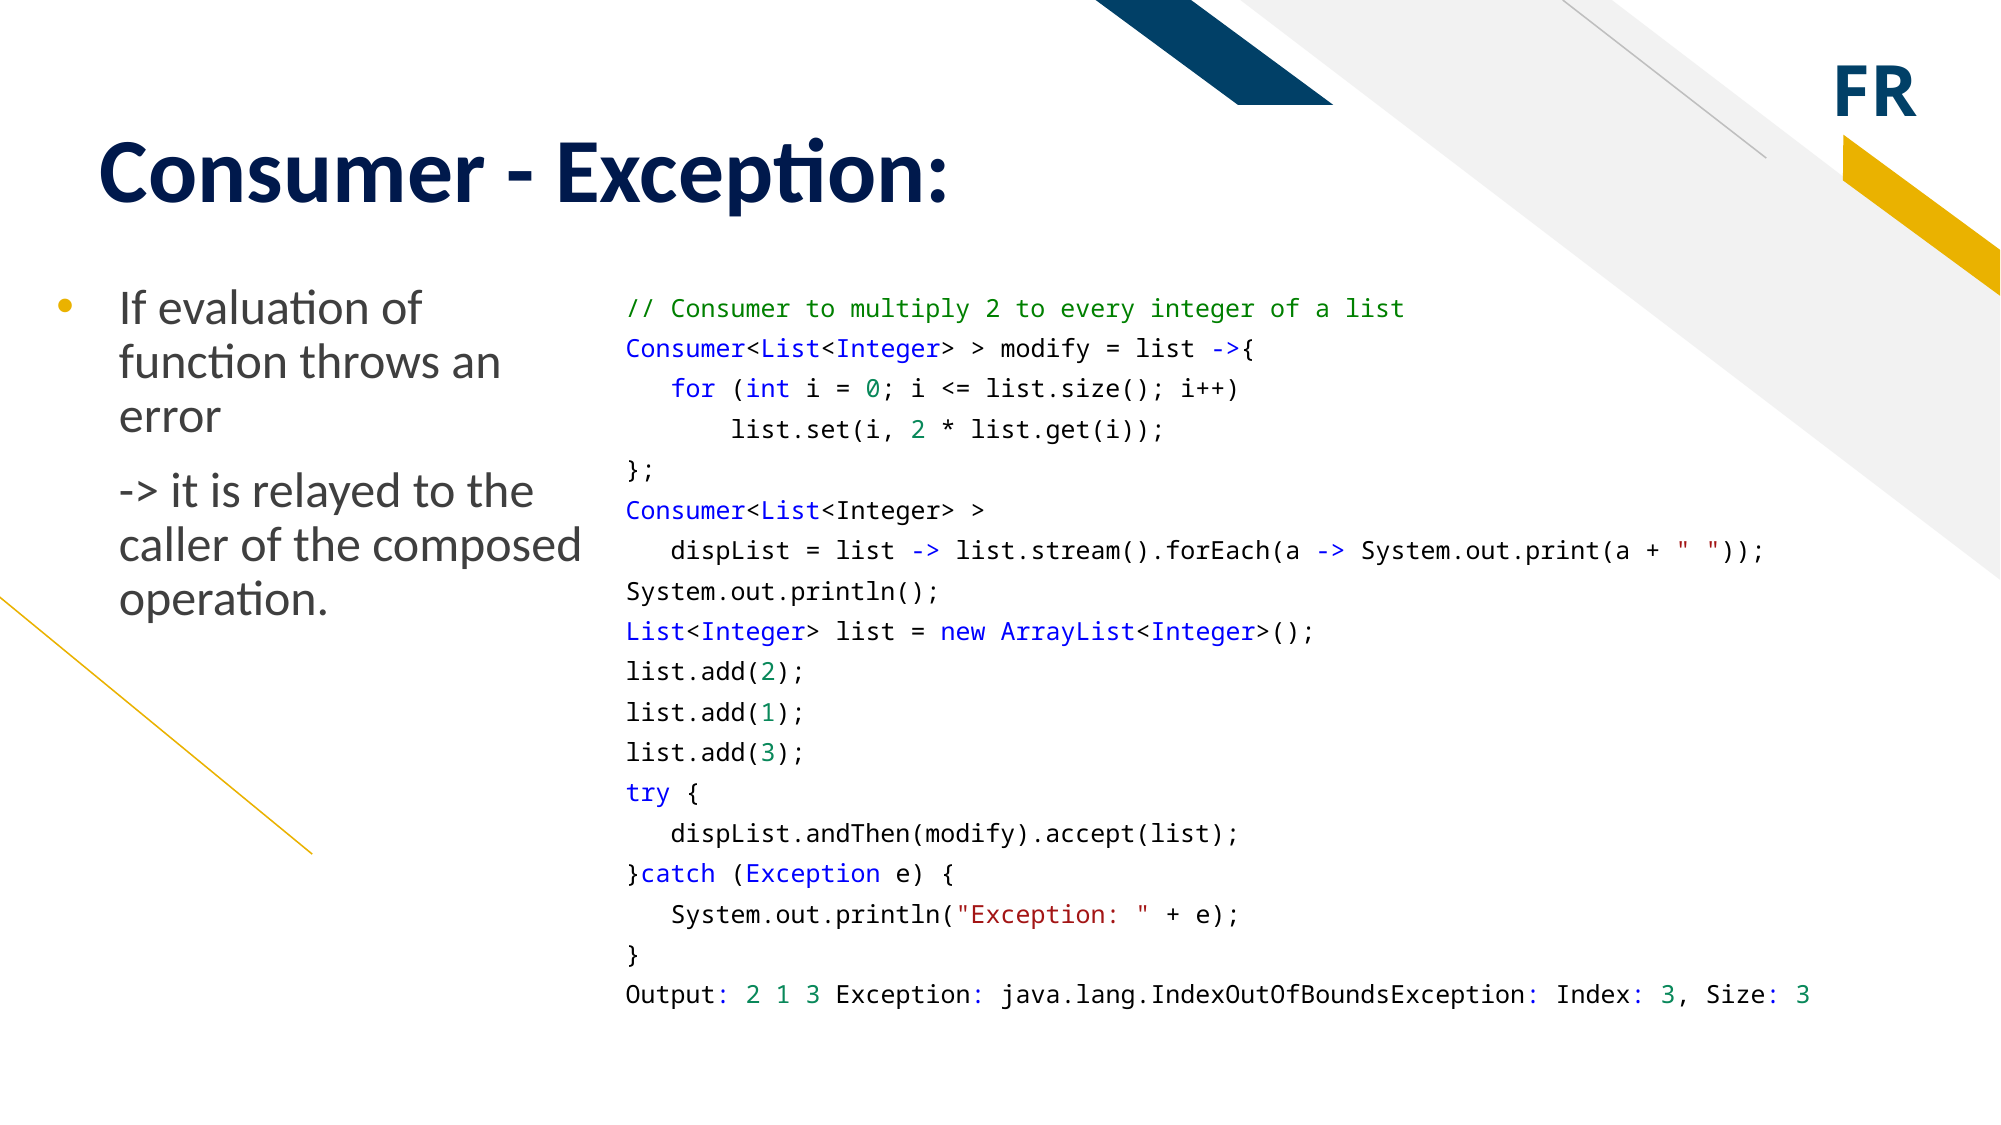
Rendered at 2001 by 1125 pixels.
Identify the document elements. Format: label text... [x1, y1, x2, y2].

title Consumer - Exception: [85, 34, 1453, 223]
list If evaluation of function throws an error -> it is relayed to the caller of the composed operation. [28, 274, 610, 793]
list // Consumer to multiply 2 to every integer of a list Consumer<List<Integer> > modify = list ->{ for (int i = 0; i <= list.size(); i++) list.set(i, 2 * list.get(i)); }; Consumer<List<Integer> > dispList = list -> list.stream().forEach(a -> System.out.print(a + " ")); System.out.println(); List<Integer> list = new ArrayList<Integer>(); list.add(2); list.add(1); list.add(3); try { dispList.andThen(modify).accept(list); }catch (Exception e) { System.out.println("Exception: " + e); } Output: 2 1 3 Exception: java.lang.IndexOutOfBoundsException: Index: 3, Size: 3 [610, 274, 1871, 1117]
